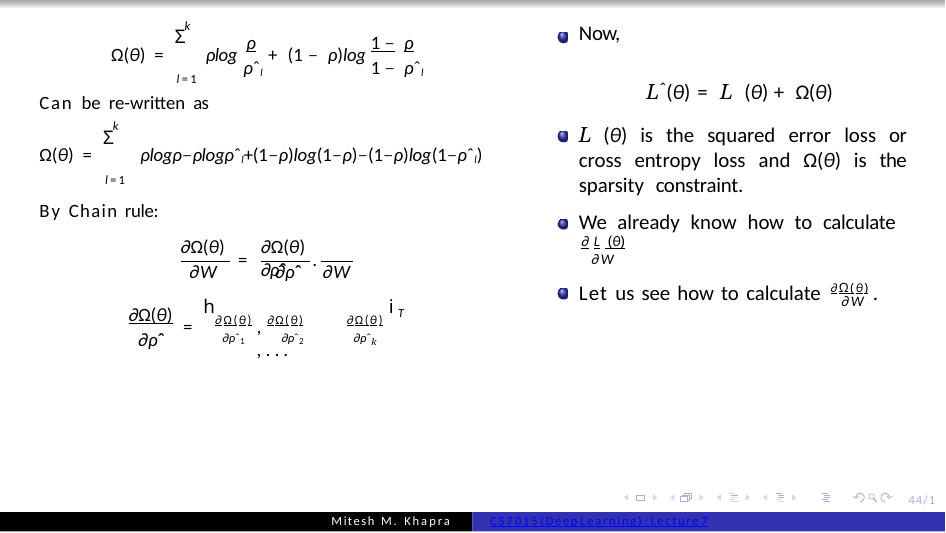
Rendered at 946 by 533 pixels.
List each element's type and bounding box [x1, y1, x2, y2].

picture [556, 288, 568, 300]
text_box [906, 493, 942, 508]
text_box [37, 88, 215, 113]
text_box [640, 66, 845, 106]
text_box [576, 119, 908, 268]
title [452, 17, 908, 109]
text_box [236, 245, 256, 270]
picture [0, 0, 945, 8]
text_box [572, 276, 892, 310]
text_box [123, 298, 178, 351]
text_box [181, 292, 410, 360]
text_box [108, 23, 426, 79]
text_box [37, 196, 166, 222]
picture [556, 218, 568, 230]
text_box [33, 123, 535, 187]
text_box [178, 233, 233, 283]
text_box [0, 511, 946, 532]
picture [556, 131, 568, 143]
picture [556, 32, 568, 44]
text_box [174, 69, 204, 87]
text_box [258, 233, 353, 283]
